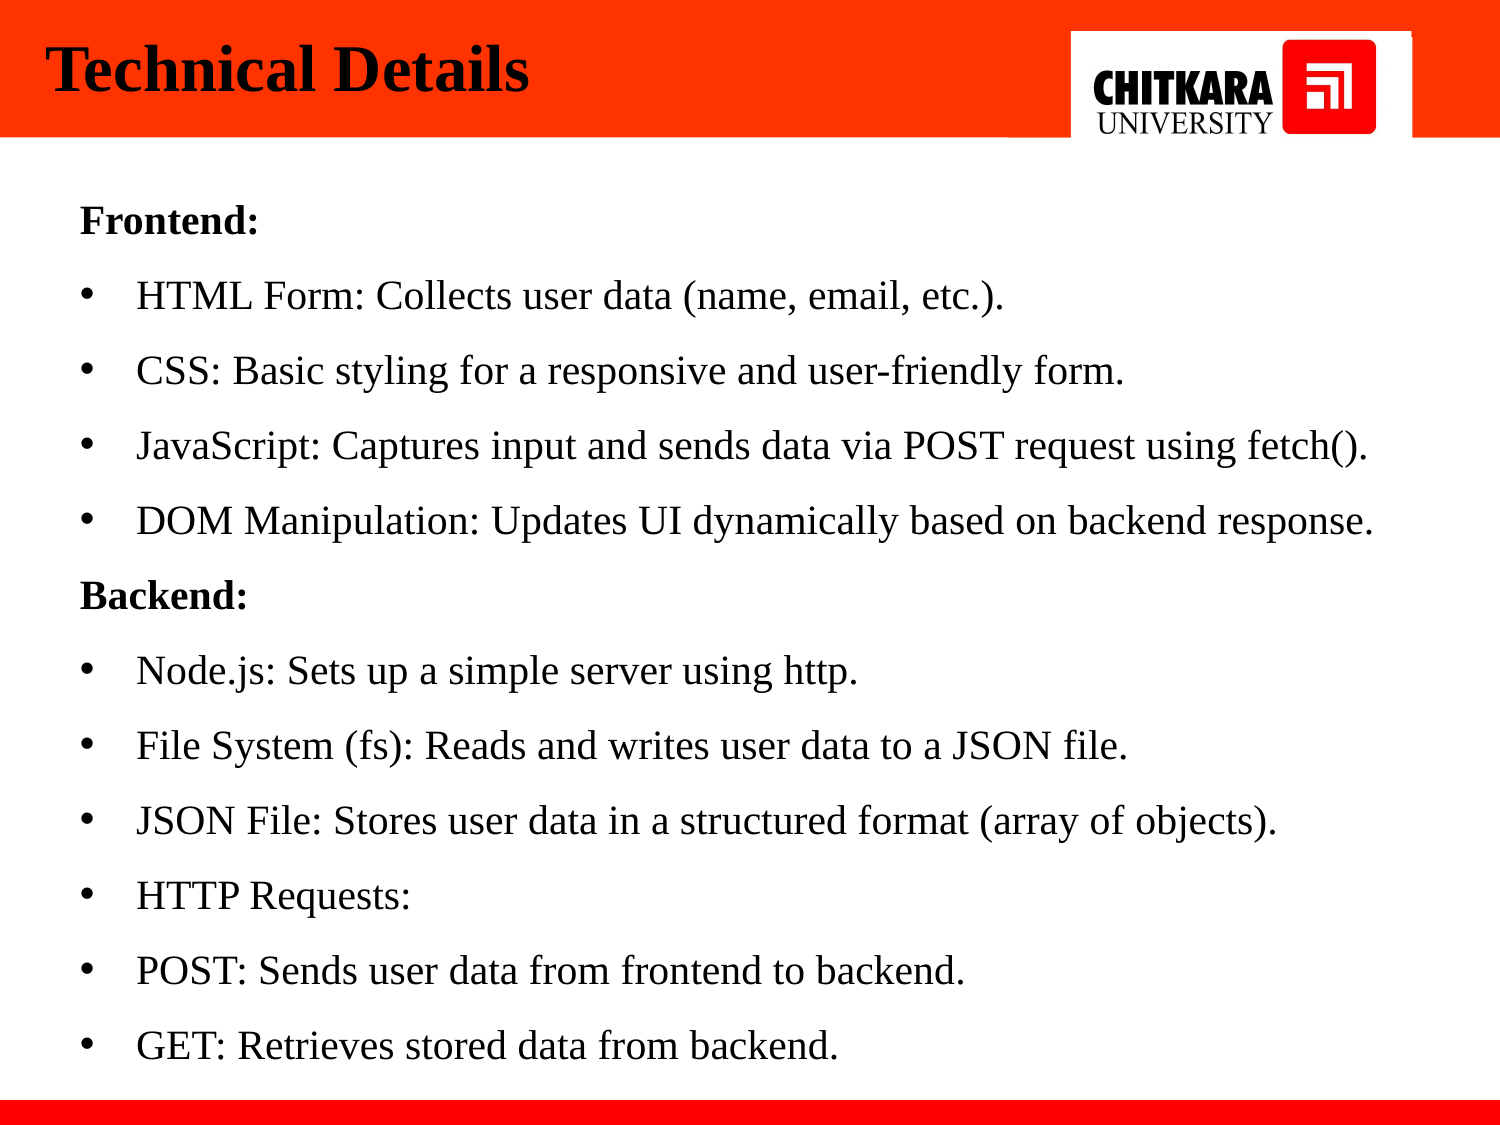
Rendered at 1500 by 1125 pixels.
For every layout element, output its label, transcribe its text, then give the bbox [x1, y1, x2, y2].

text_box Frontend: HTML Form: Collects user data (name, email, etc.). CSS: Basic styling for a responsive and user-friendly form. JavaScript: Captures input and sends data via POST request using fetch(). DOM Manipulation: Updates UI dynamically based on backend response. Backend: Node.js: Sets up a simple server using http. File System (fs): Reads and writes user data to a JSON file. JSON File: Stores user data in a structured format (array of objects). HTTP Requests: POST: Sends user data from frontend to backend. GET: Retrieves stored data from backend. [64, 160, 1402, 1089]
text_box Technical Details [30, 17, 917, 113]
picture [1074, 37, 1391, 138]
